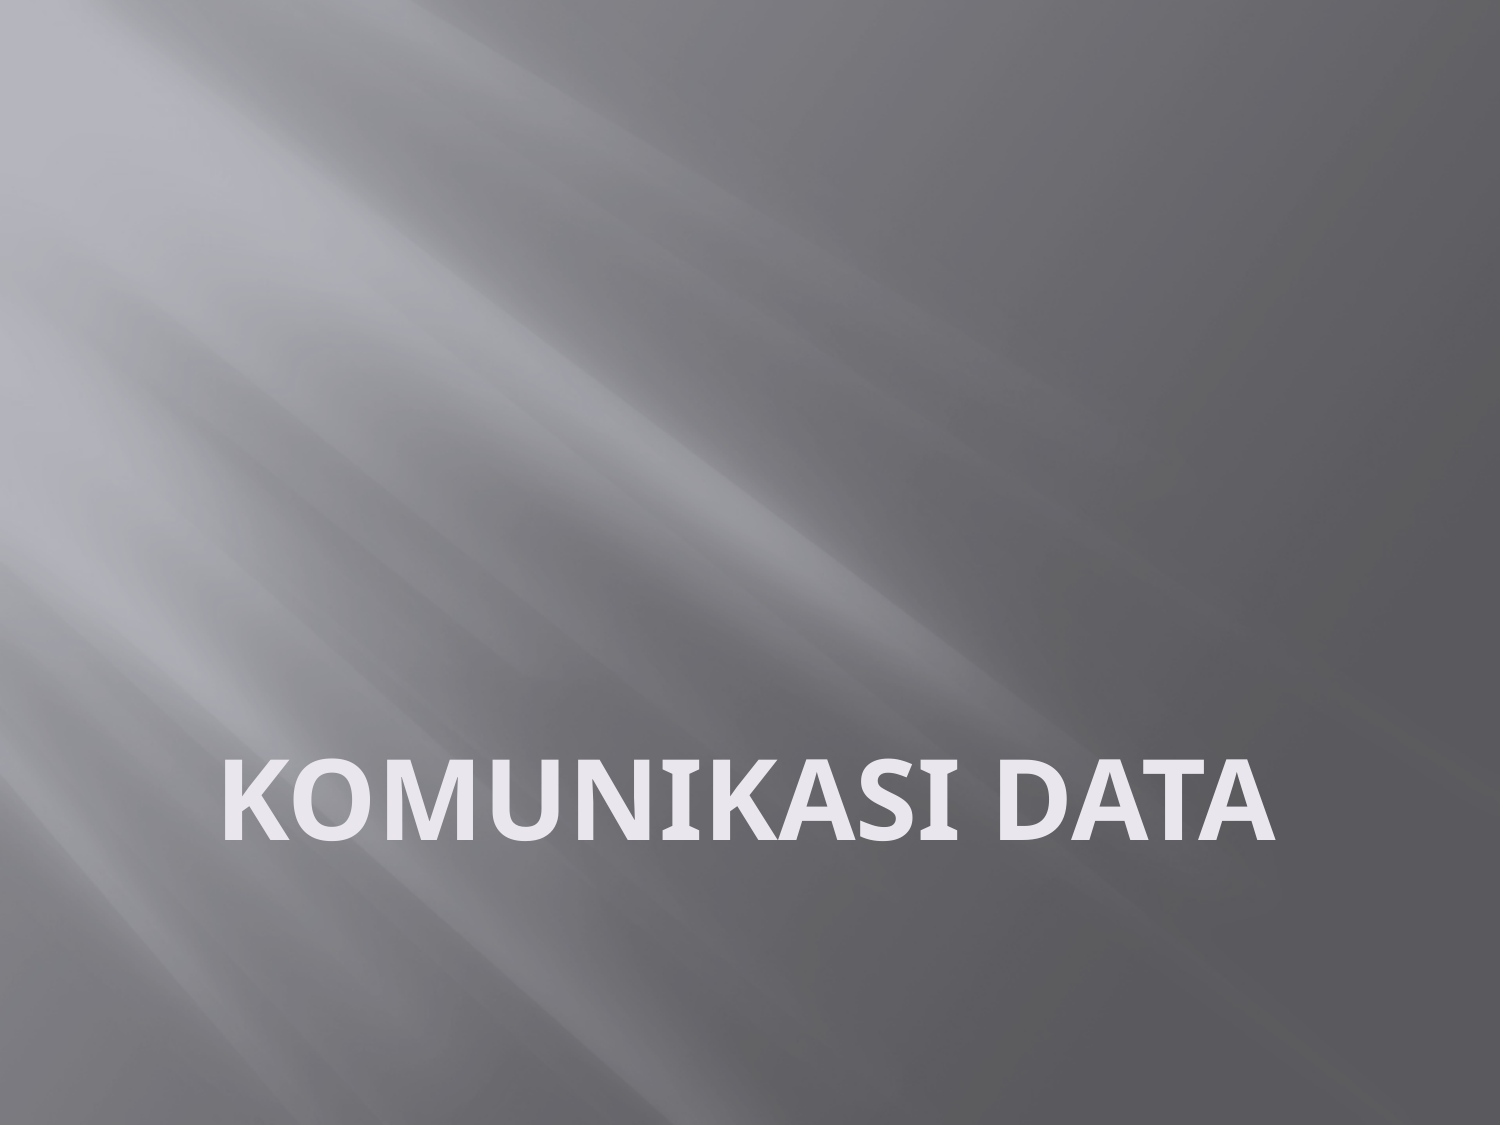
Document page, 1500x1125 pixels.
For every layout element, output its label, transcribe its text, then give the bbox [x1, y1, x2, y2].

title Komunikasi data [14, 337, 1478, 863]
